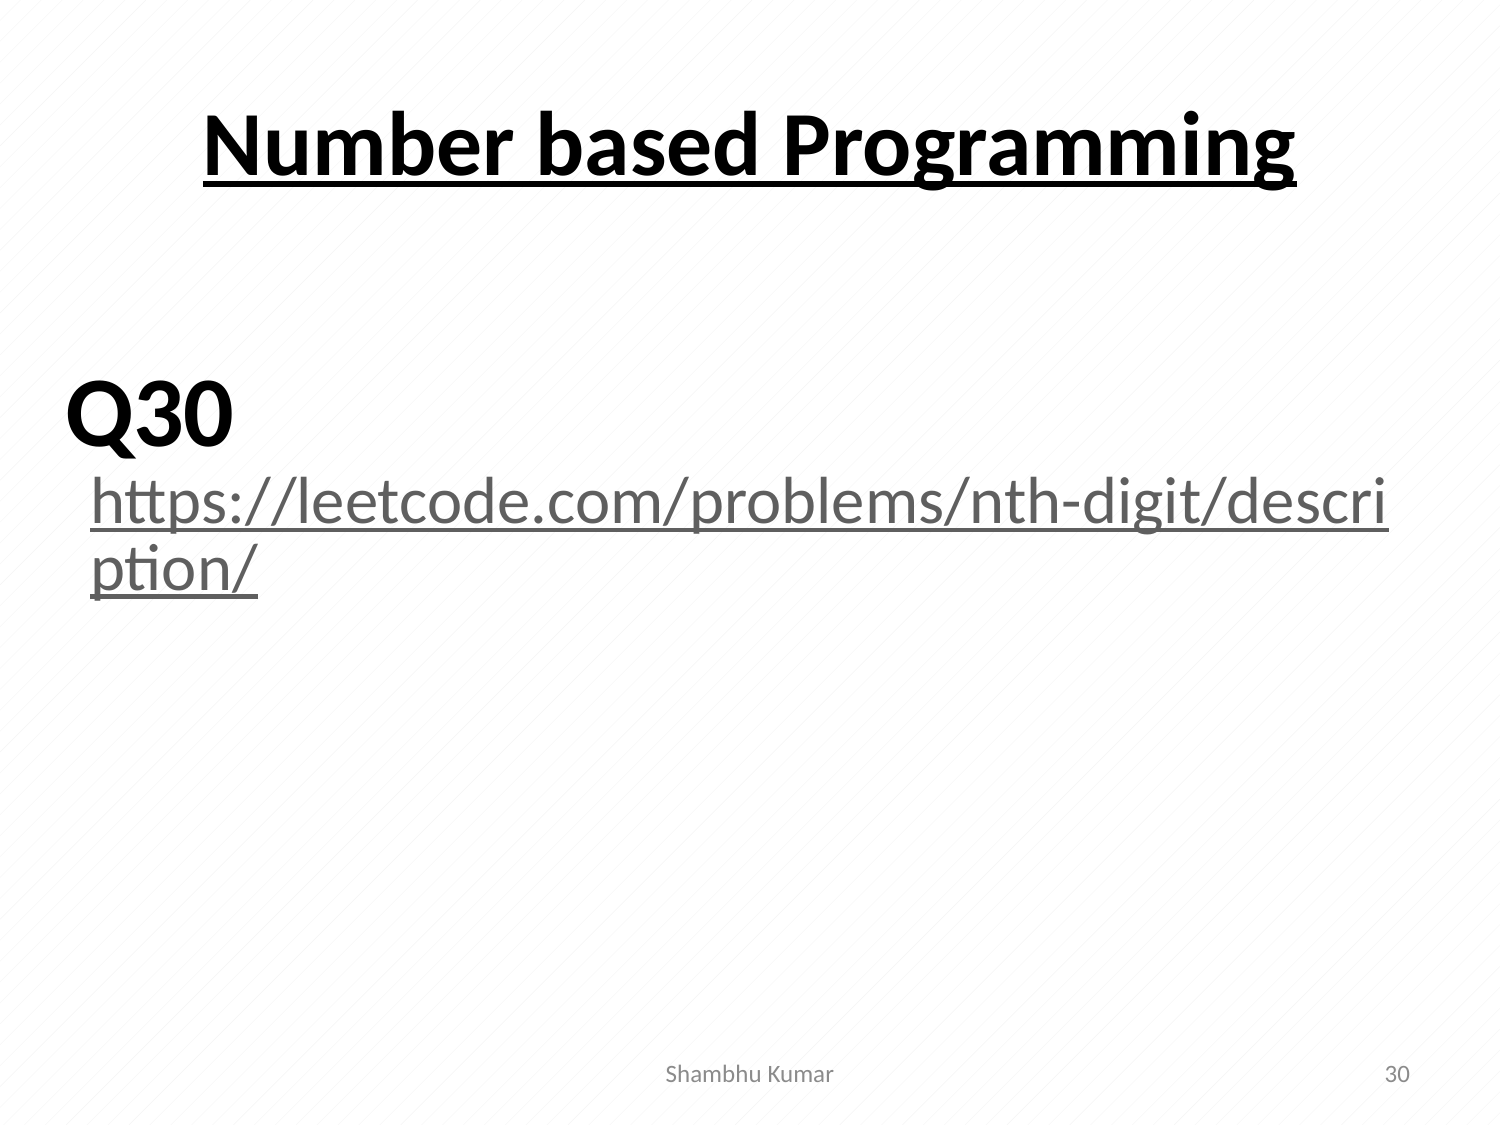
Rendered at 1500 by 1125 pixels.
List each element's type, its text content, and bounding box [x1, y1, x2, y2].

title Number based Programming [75, 45, 1425, 233]
list https://leetcode.com/problems/nth-digit/description/ [75, 262, 1425, 1005]
footer Shambhu Kumar [512, 1042, 988, 1103]
text_box Q30 [37, 337, 250, 475]
slide_number 30 [1074, 1042, 1425, 1103]
